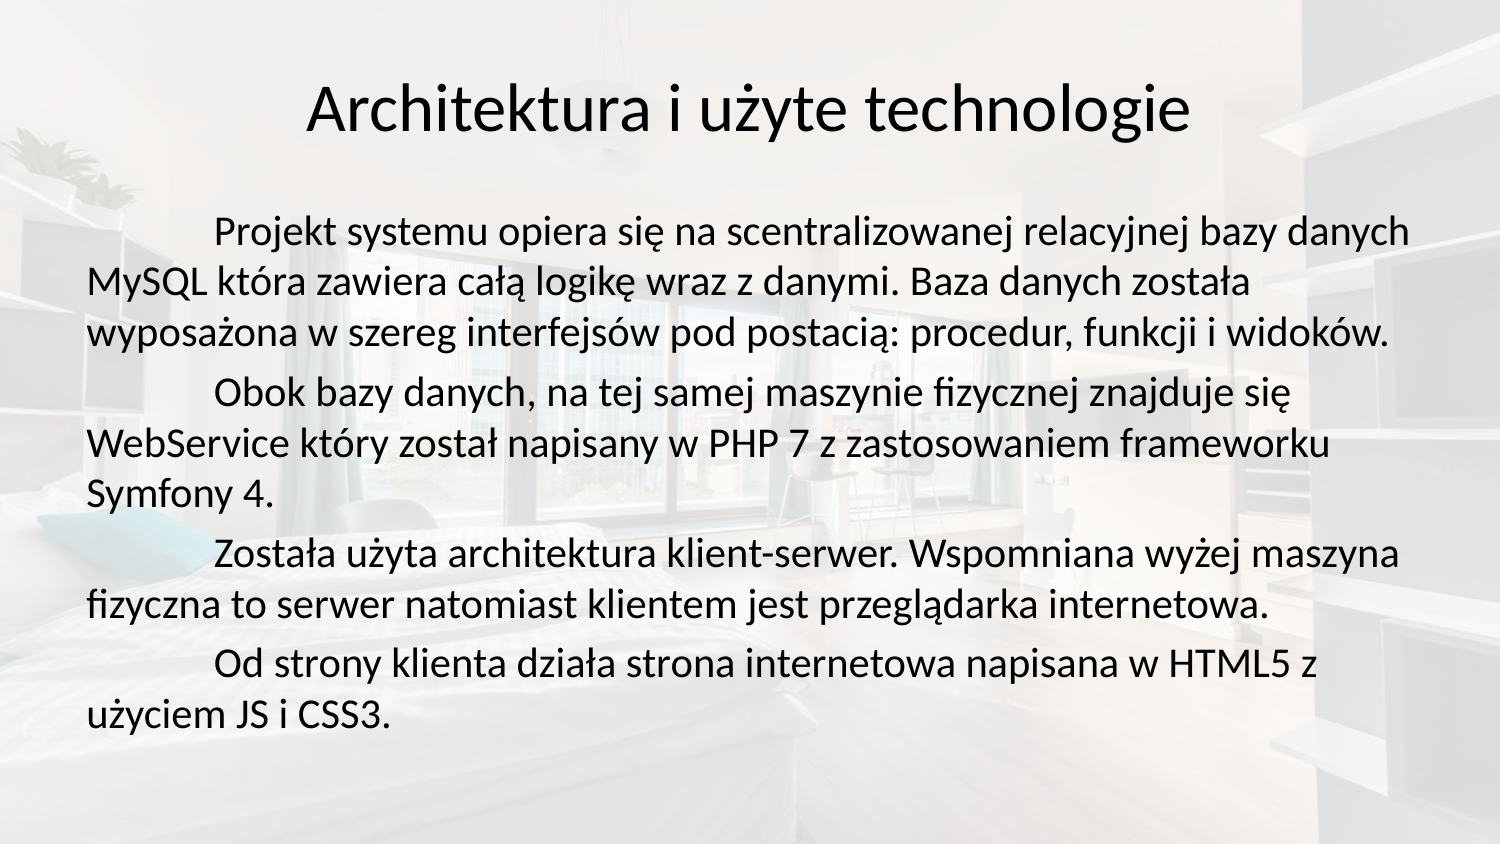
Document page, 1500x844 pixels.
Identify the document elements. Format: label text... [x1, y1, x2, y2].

list Projekt systemu opiera się na scentralizowanej relacyjnej bazy danych MySQL która zawiera całą logikę wraz z danymi. Baza danych została wyposażona w szereg interfejsów pod postacią: procedur, funkcji i widoków. Obok bazy danych, na tej samej maszynie fizycznej znajduje się WebService który został napisany w PHP 7 z zastosowaniem frameworku Symfony 4. Została użyta architektura klient-serwer. Wspomniana wyżej maszyna fizyczna to serwer natomiast klientem jest przeglądarka internetowa. Od strony klienta działa strona internetowa napisana w HTML5 z użyciem JS i CSS3. [75, 196, 1425, 754]
title Architektura i użyte technologie [75, 33, 1425, 175]
